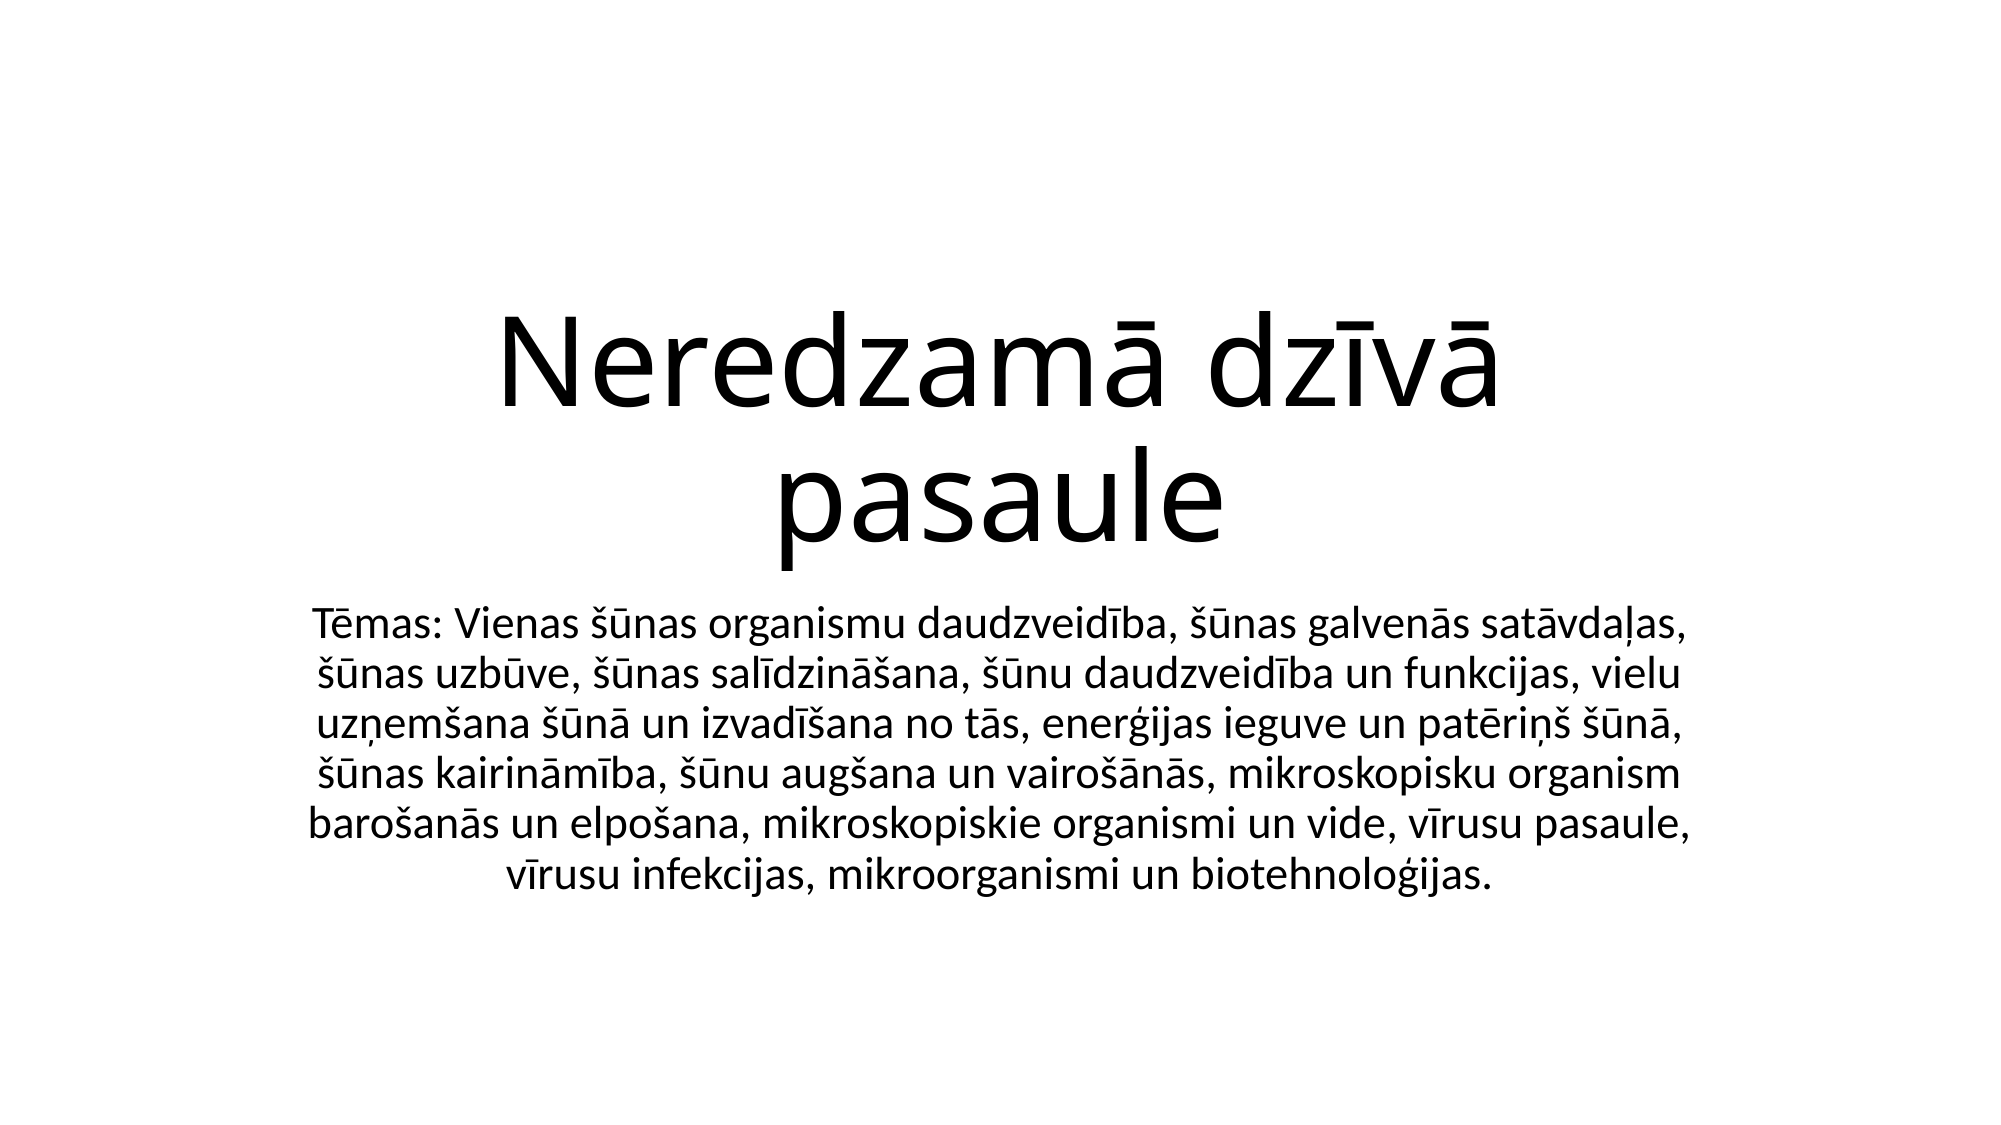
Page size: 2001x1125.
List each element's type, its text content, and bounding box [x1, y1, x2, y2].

subtitle Tēmas: Vienas šūnas organismu daudzveidība, šūnas galvenās satāvdaļas, šūnas uzbūve, šūnas salīdzināšana, šūnu daudzveidība un funkcijas, vielu uzņemšana šūnā un izvadīšana no tās, enerģijas ieguve un patēriņš šūnā, šūnas kairināmība, šūnu augšana un vairošānās, mikroskopisku organism barošanās un elpošana, mikroskopiskie organismi un vide, vīrusu pasaule, vīrusu infekcijas, mikroorganismi un biotehnoloģijas. [249, 590, 1750, 911]
title Neredzamā dzīvā pasaule [249, 184, 1750, 576]
